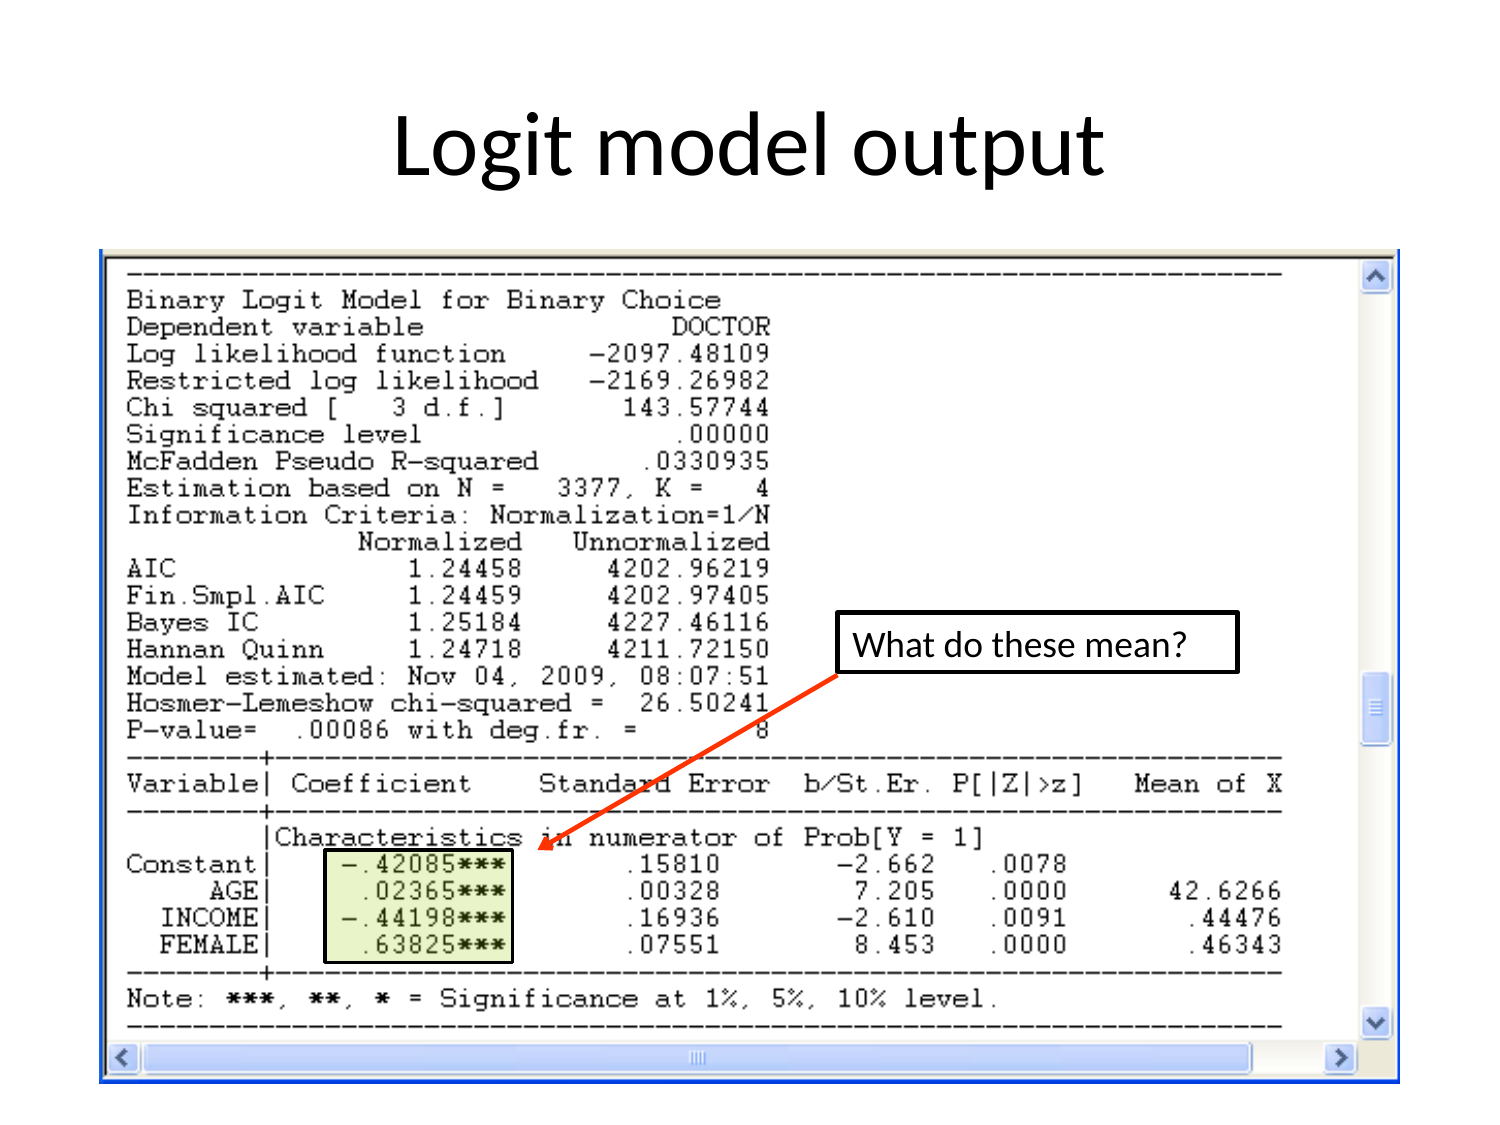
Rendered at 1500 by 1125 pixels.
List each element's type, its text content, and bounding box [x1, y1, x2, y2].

title Logit model output [75, 45, 1425, 233]
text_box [537, 674, 838, 851]
picture [99, 249, 1401, 1084]
